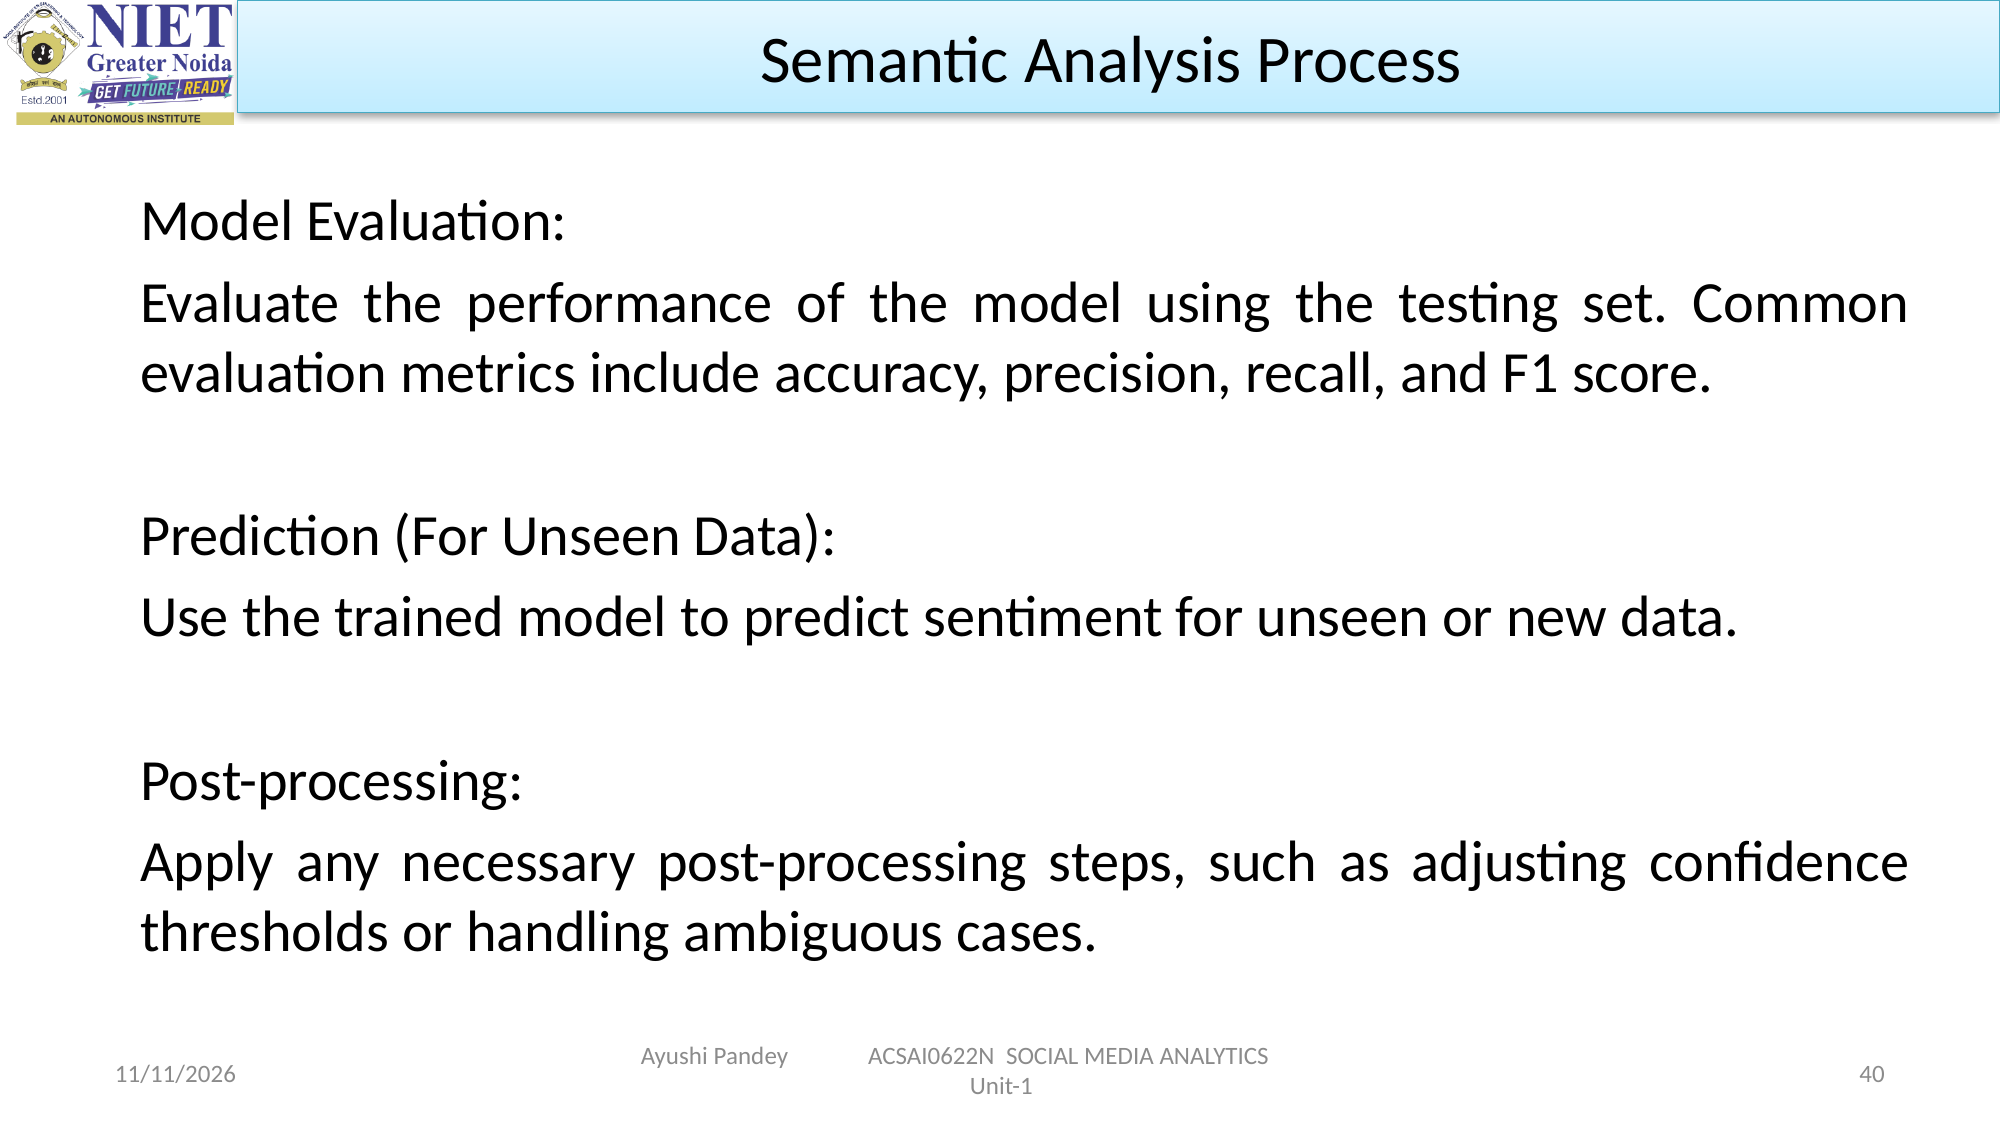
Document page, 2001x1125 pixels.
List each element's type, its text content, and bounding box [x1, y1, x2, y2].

text_box Semantic Analysis Process [237, 0, 2000, 113]
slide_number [99, 1042, 567, 1103]
list Model Evaluation: Evaluate the performance of the model using the testing set. Common evaluation metrics include accuracy, precision, recall, and F1 score. Prediction (For Unseen Data): Use the trained model to predict sentiment for unseen or new data. Post-processing: Apply any necessary post-processing steps, such as adjusting confidence thresholds or handling ambiguous cases. [125, 174, 1925, 1040]
picture [3, 2, 234, 125]
slide_number 40 [1433, 1042, 1900, 1103]
footer Ayushi Pandey ACSAI0622N SOCIAL MEDIA ANALYTICS Unit-1 [613, 1040, 1389, 1100]
